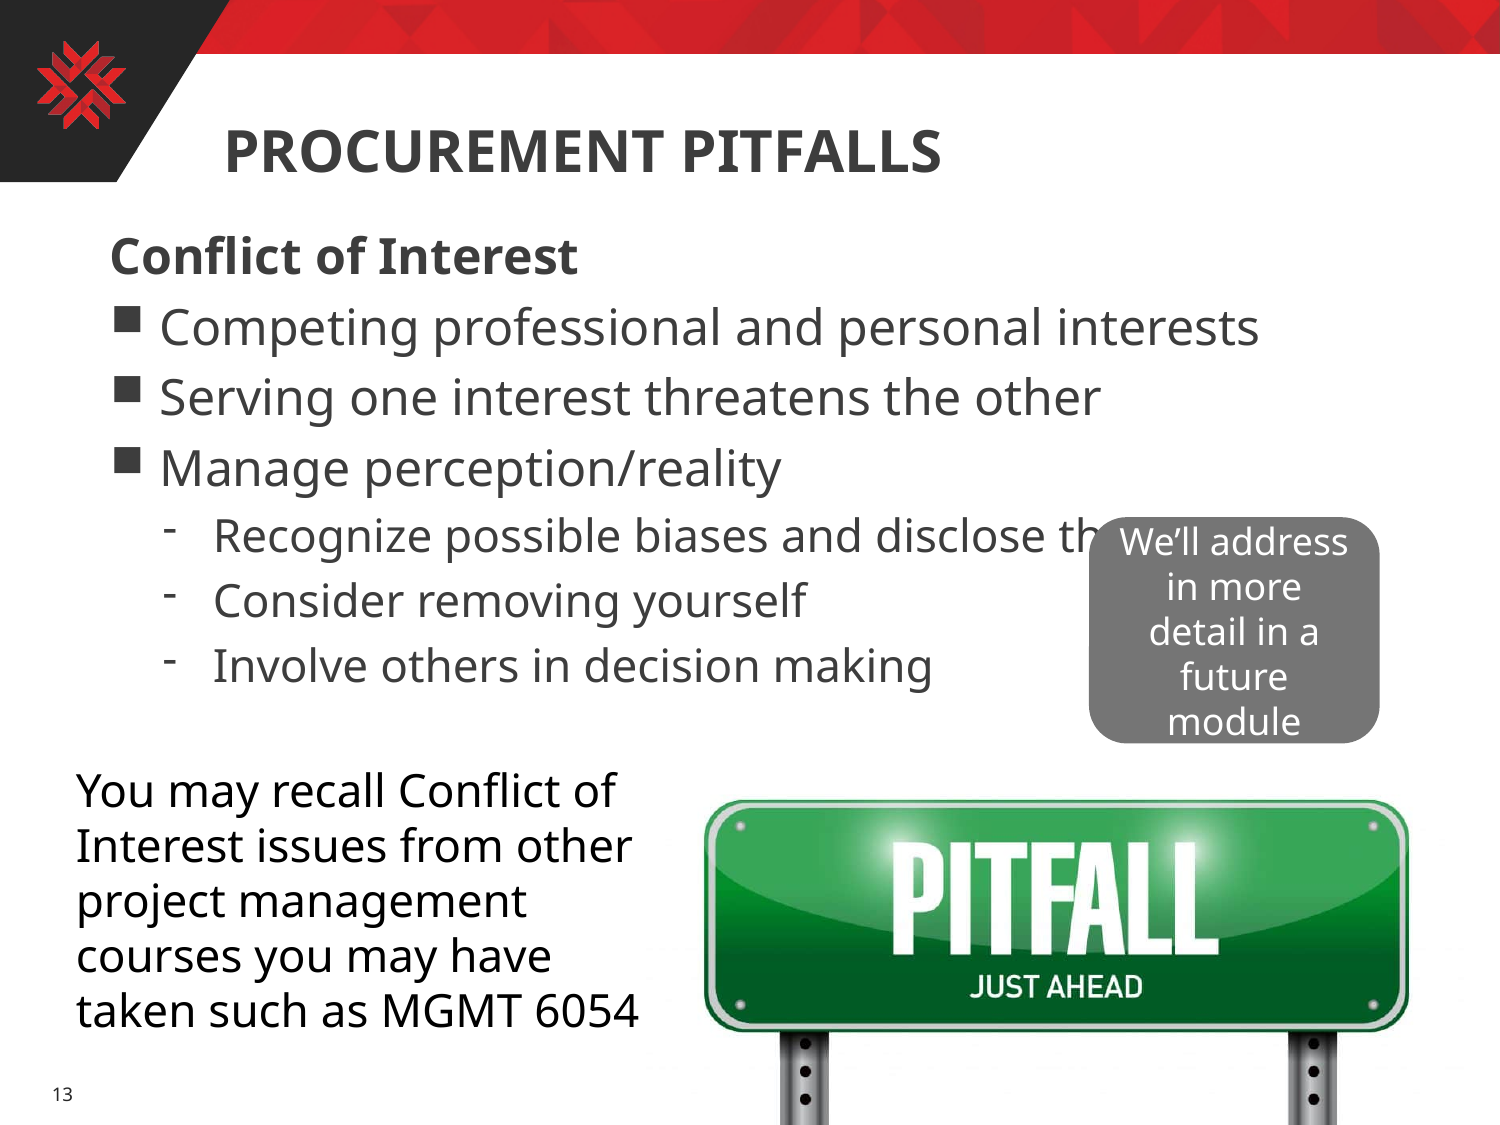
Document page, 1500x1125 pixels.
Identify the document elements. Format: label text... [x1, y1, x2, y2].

text_box You may recall Conflict of Interest issues from other project management courses you may have taken such as MGMT 6054 [61, 753, 646, 1044]
title Procurement pitfalls [208, 64, 1497, 193]
picture [646, 743, 1464, 1125]
text_box We’ll address in more detail in a future module [1087, 516, 1381, 743]
slide_number 13 [0, 1065, 126, 1125]
picture [37, 41, 132, 129]
list Conflict of Interest Competing professional and personal interests Serving one interest threatens the other Manage perception/reality Recognize possible biases and disclose them Consider removing yourself Involve others in decision making [94, 217, 1406, 753]
picture [197, 0, 1500, 54]
